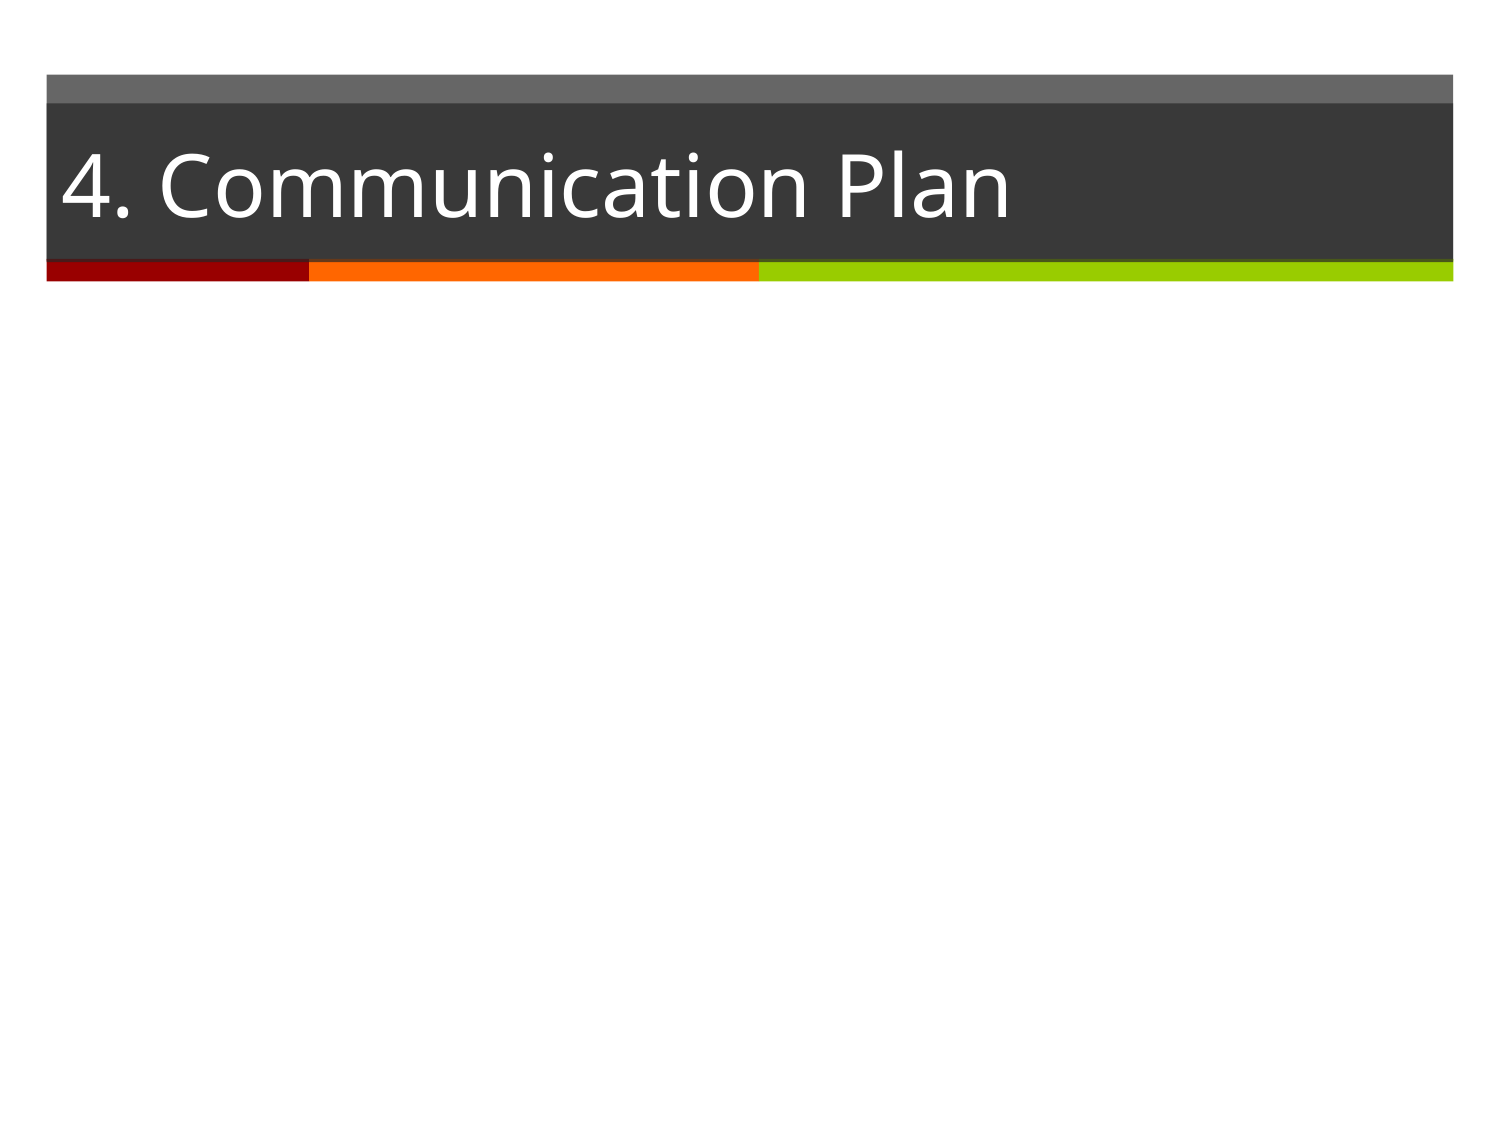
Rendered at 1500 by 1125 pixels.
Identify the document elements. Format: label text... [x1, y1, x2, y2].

title 4. Communication Plan [46, 103, 1454, 263]
